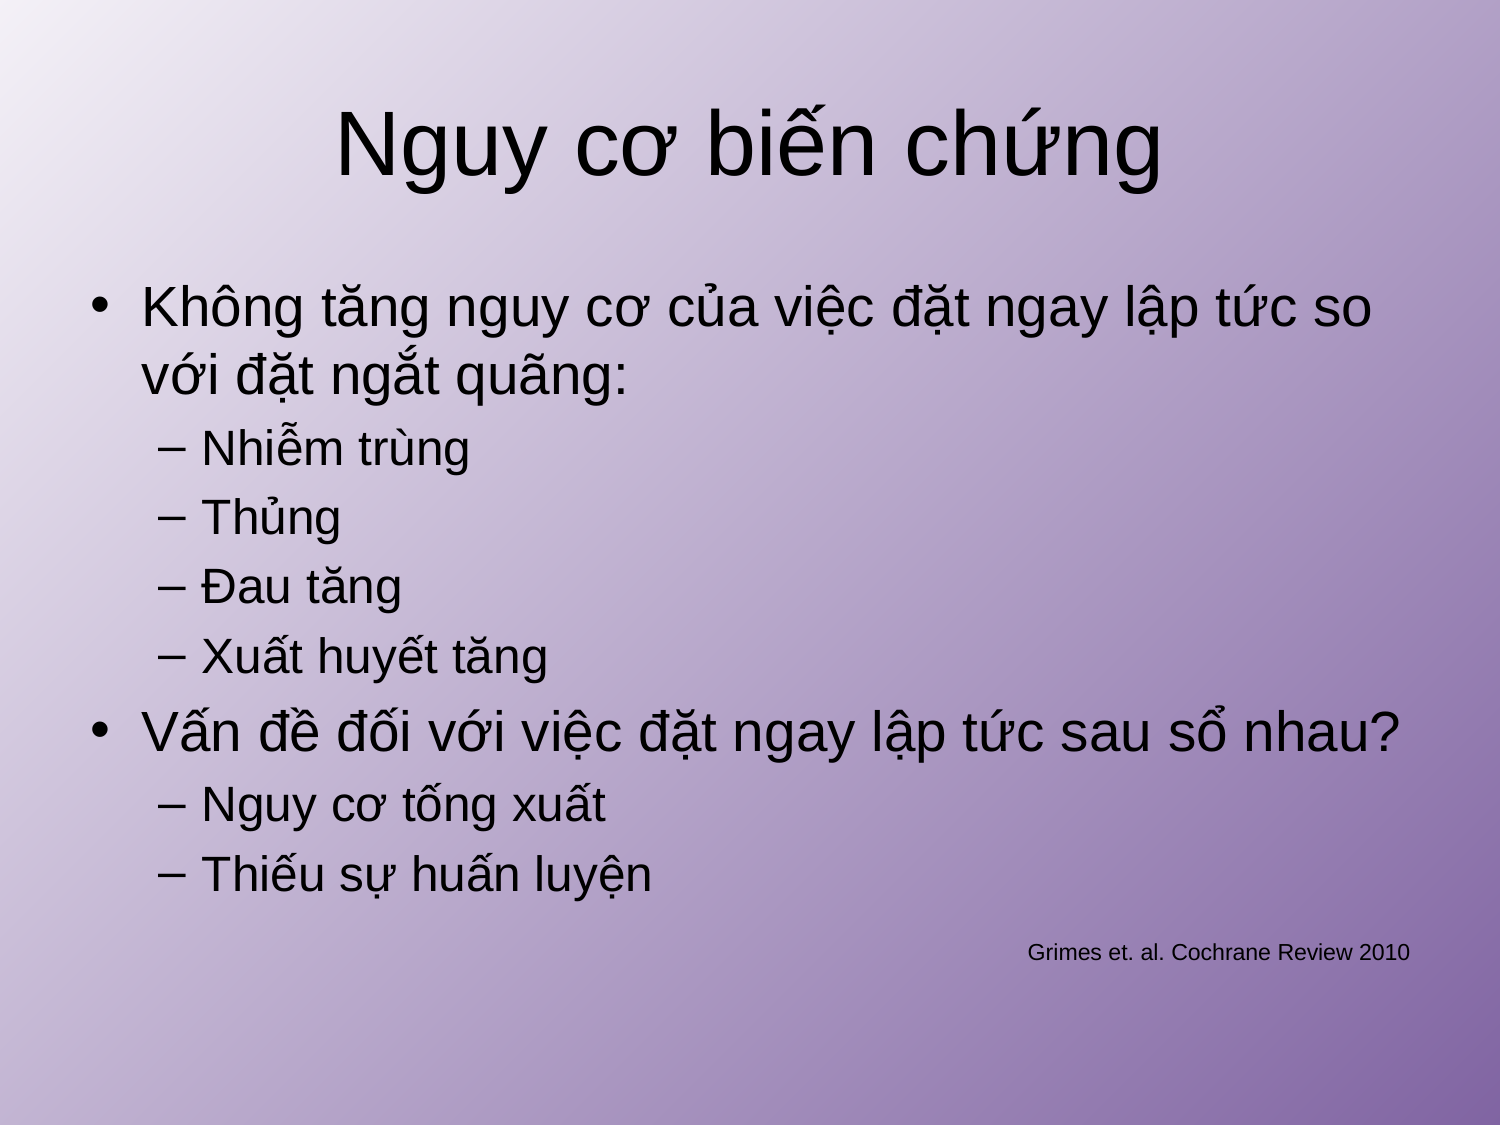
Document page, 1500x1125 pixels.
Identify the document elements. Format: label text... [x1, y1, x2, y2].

list Không tăng nguy cơ của việc đặt ngay lập tức so với đặt ngắt quãng: Nhiễm trùng Thủng Đau tăng Xuất huyết tăng Vấn đề đối với việc đặt ngay lập tức sau sổ nhau? Nguy cơ tống xuất Thiếu sự huấn luyện Grimes et. al. Cochrane Review 2010 [75, 262, 1425, 1005]
title Nguy cơ biến chứng [75, 45, 1425, 233]
